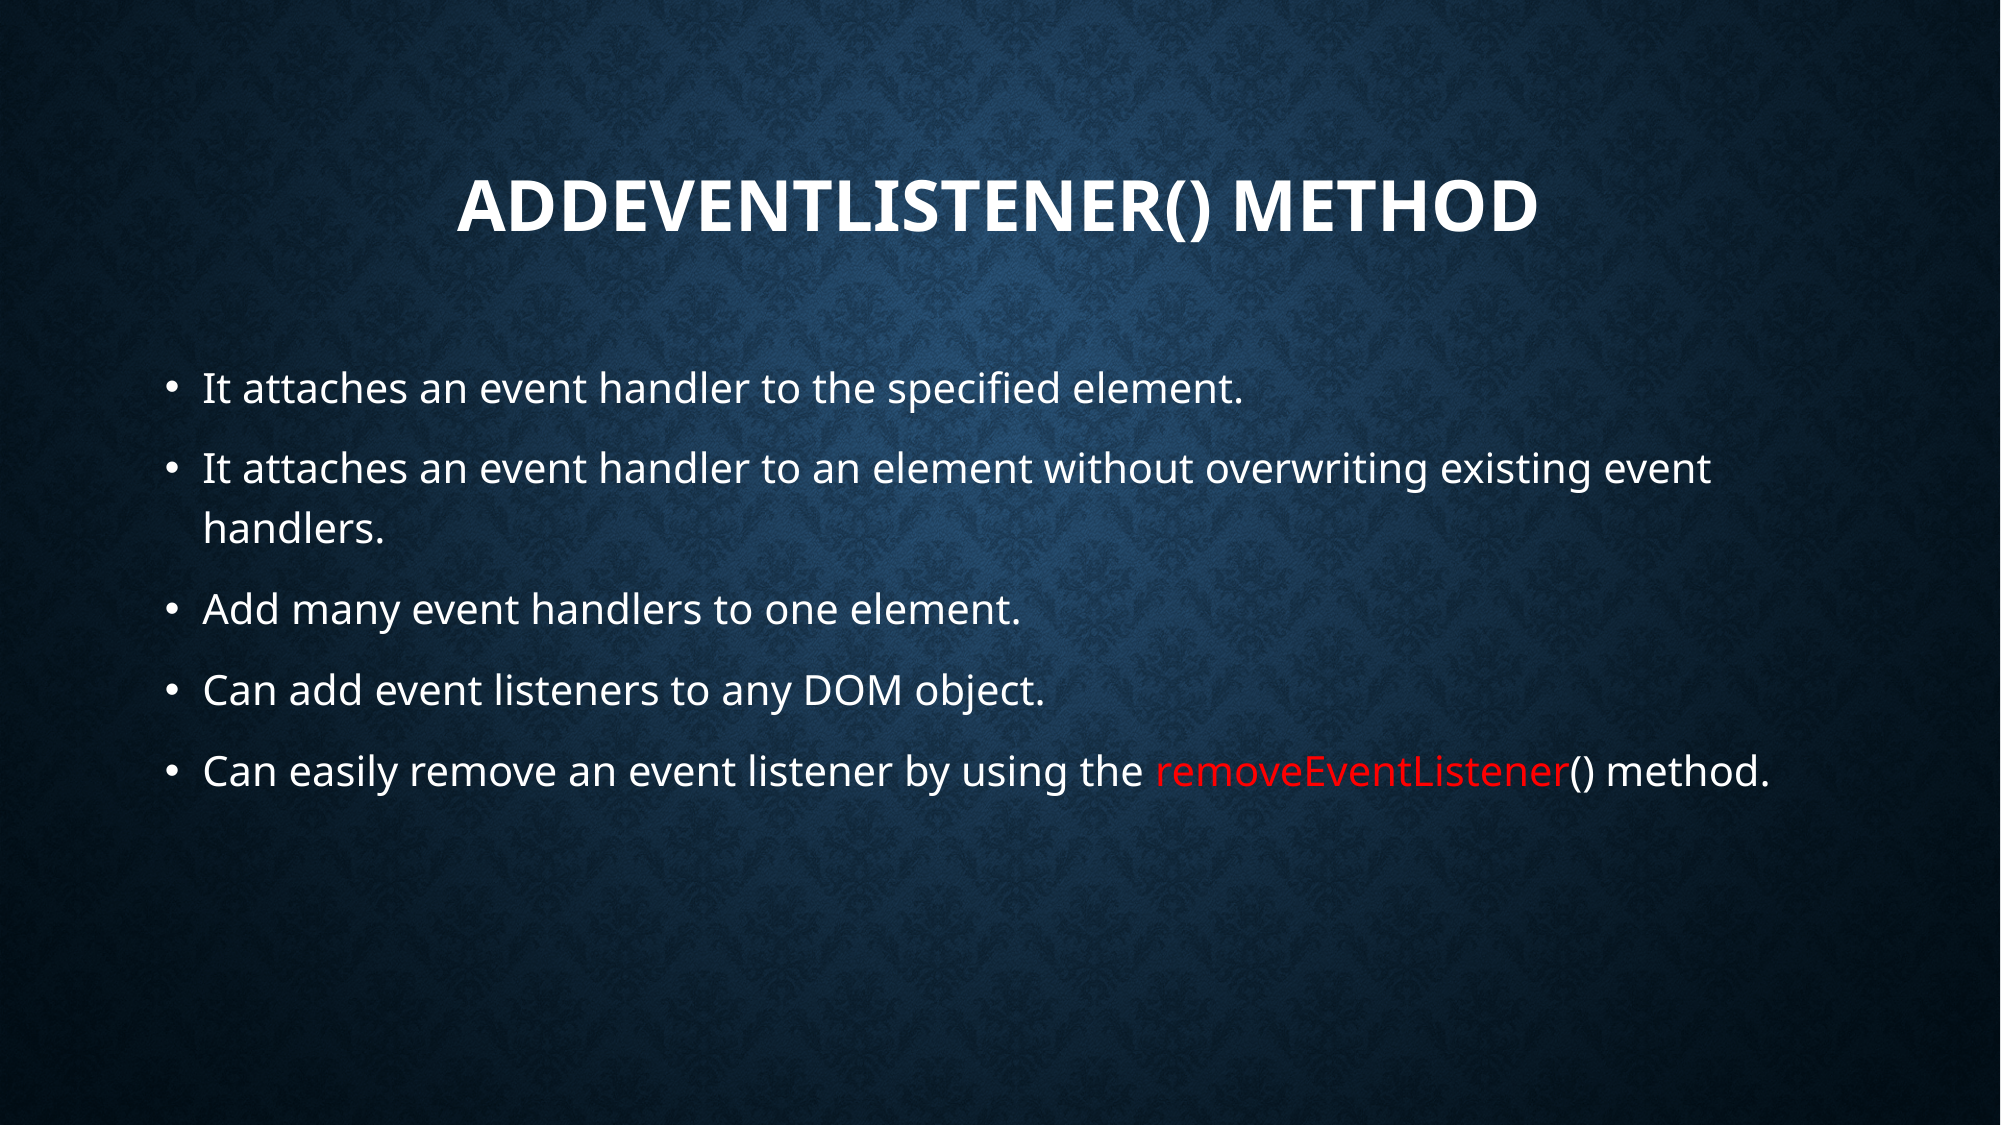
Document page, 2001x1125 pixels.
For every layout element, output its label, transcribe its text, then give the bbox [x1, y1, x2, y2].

list It attaches an event handler to the specified element. It attaches an event handler to an element without overwriting existing event handlers. Add many event handlers to one element. Can add event listeners to any DOM object. Can easily remove an event listener by using the removeEventListener() method. [149, 343, 1849, 950]
title addEventListener() method [149, 99, 1849, 318]
